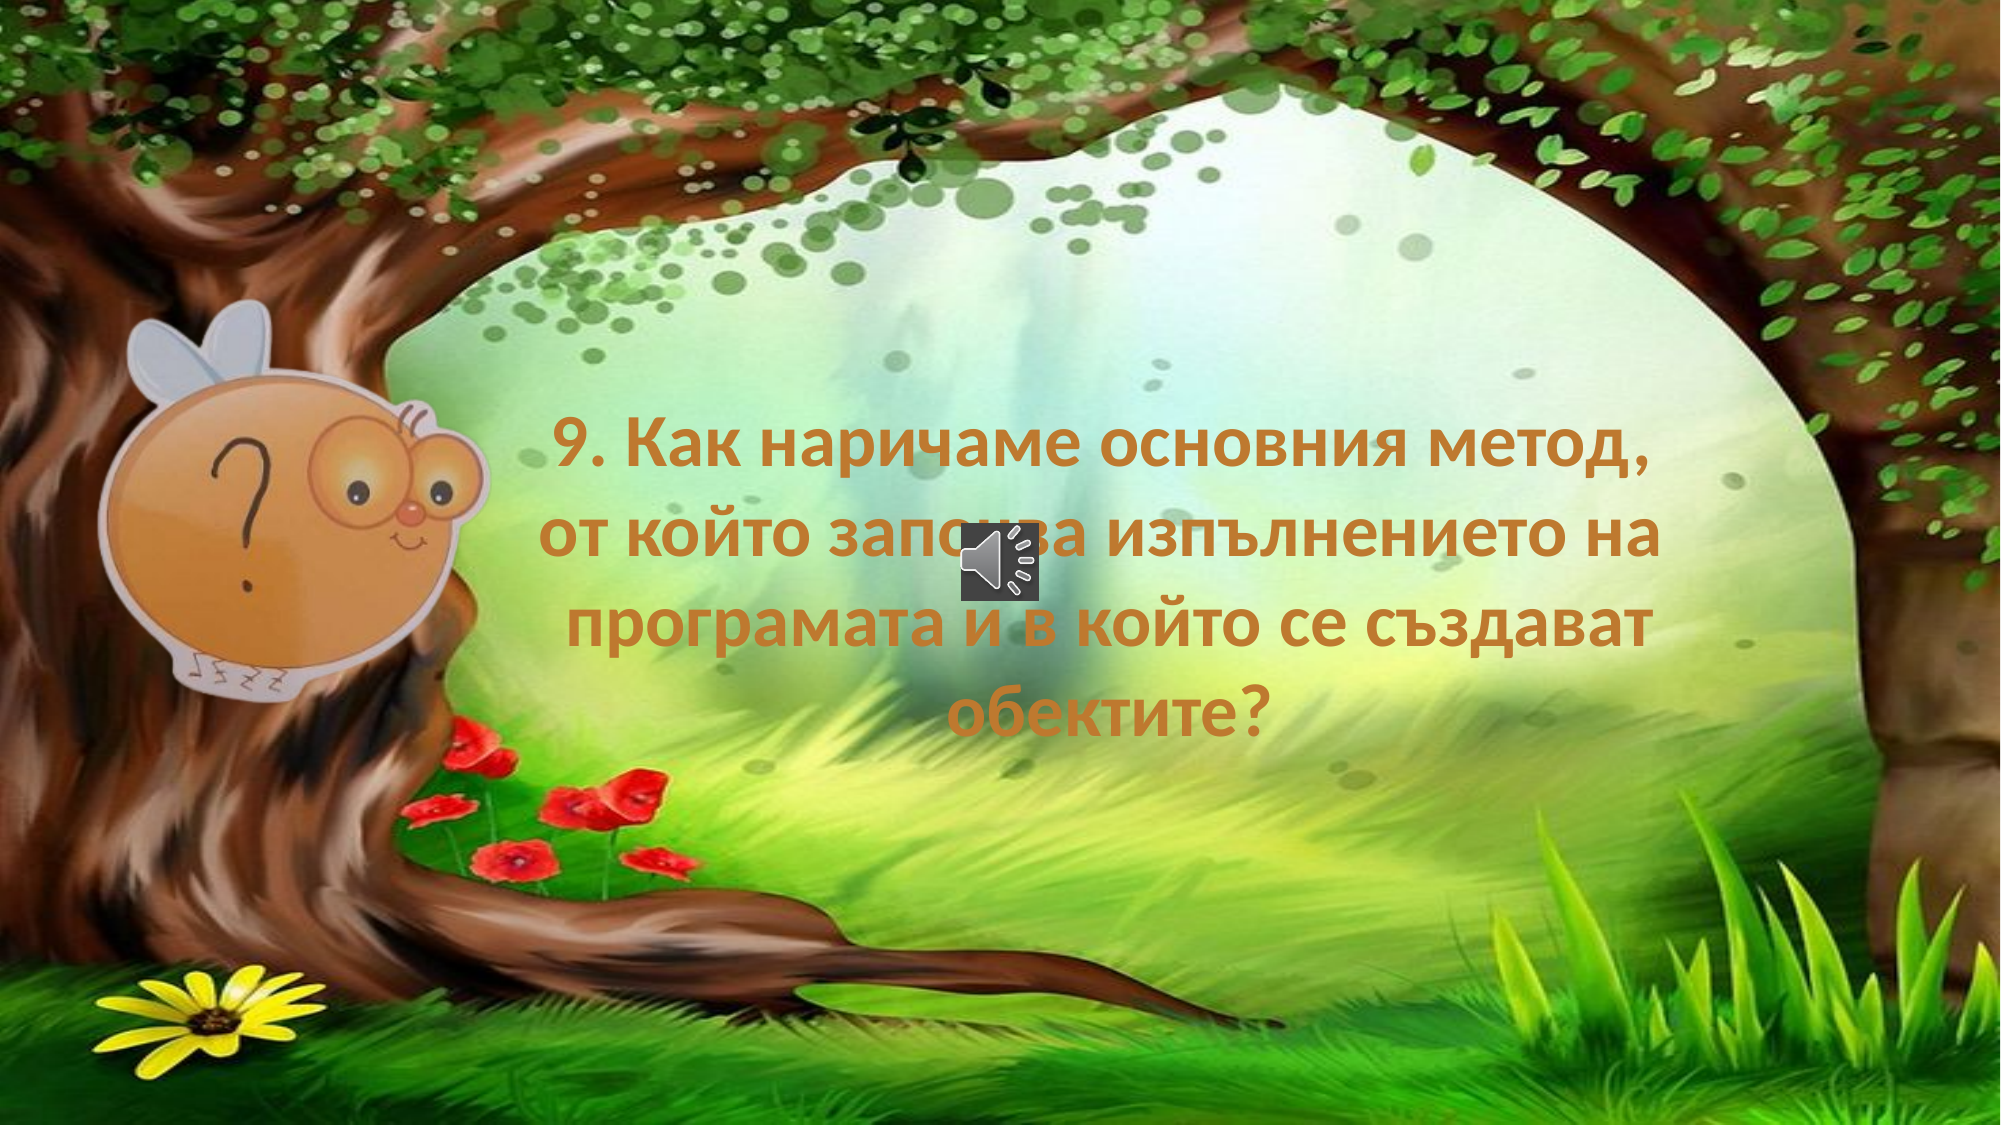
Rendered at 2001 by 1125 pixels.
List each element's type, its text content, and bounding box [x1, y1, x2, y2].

text_box 9. Как наричаме основния метод, от който започва изпълнението на програмата и в който се създават обектите? [461, 383, 1759, 759]
picture [0, 0, 2001, 1125]
